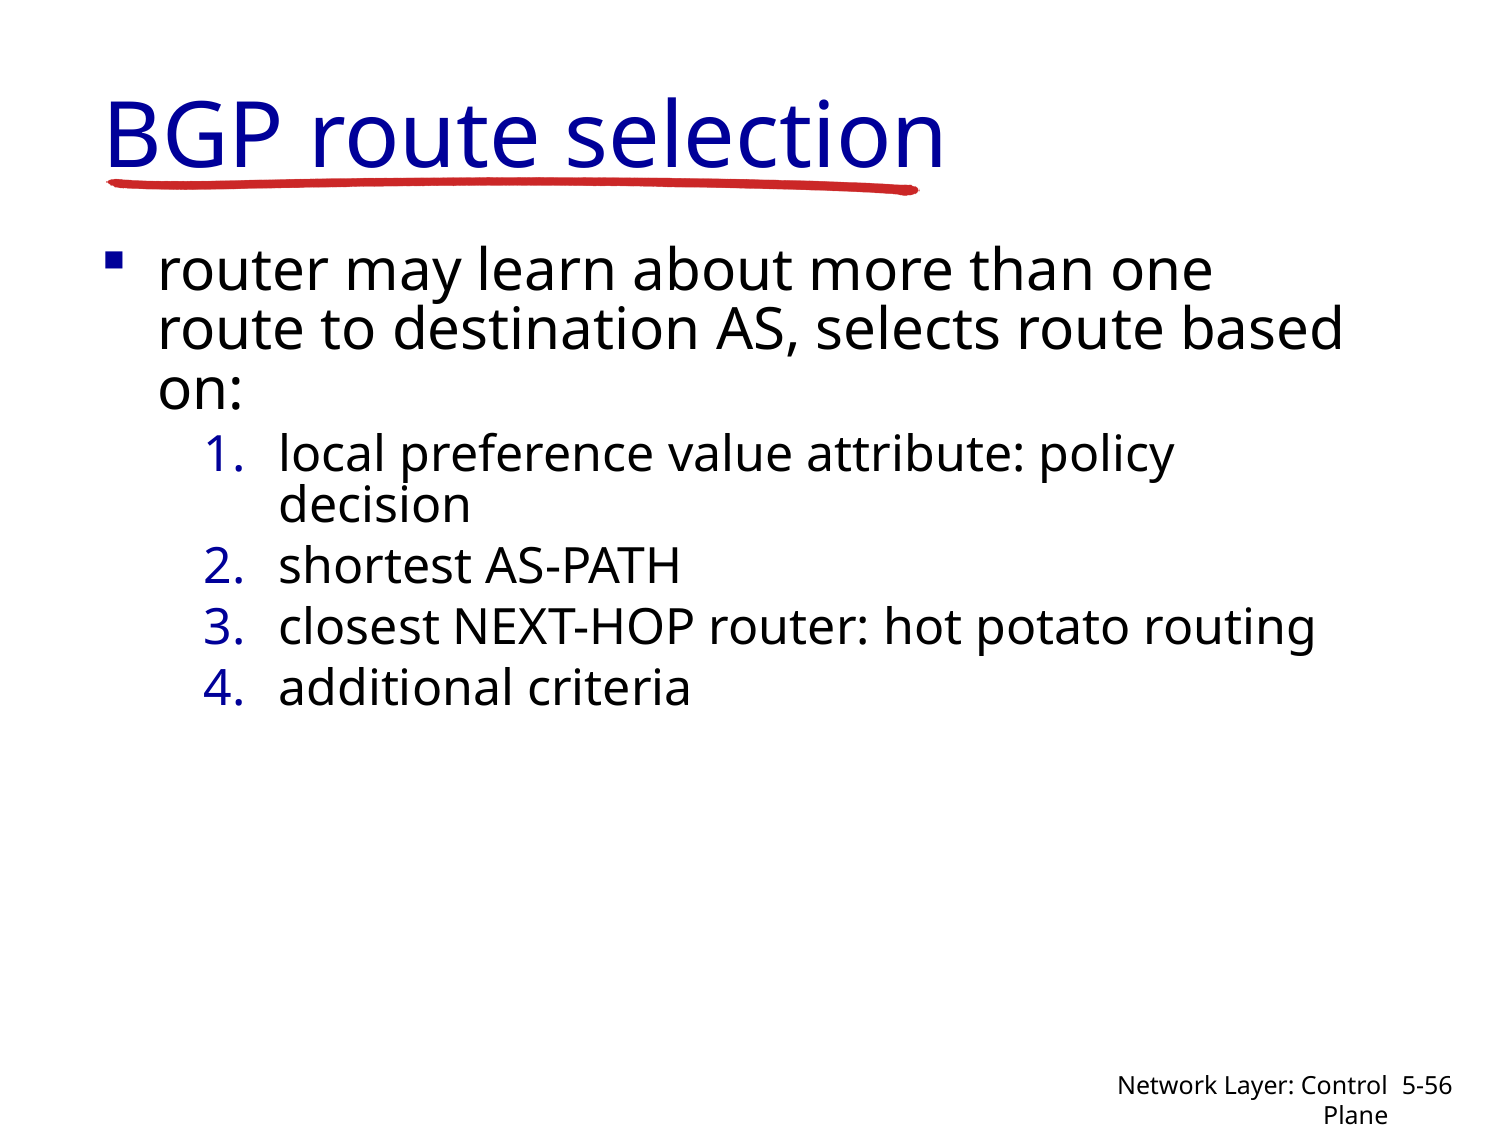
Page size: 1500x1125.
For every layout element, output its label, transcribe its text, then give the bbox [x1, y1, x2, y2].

title BGP route selection [87, 37, 1363, 225]
slide_number 5-56 [1387, 1062, 1478, 1107]
list router may learn about more than one route to destination AS, selects route based on: local preference value attribute: policy decision shortest AS-PATH closest NEXT-HOP router: hot potato routing additional criteria [85, 235, 1361, 998]
picture [103, 172, 929, 201]
footer Network Layer: Control Plane [1045, 1062, 1404, 1102]
